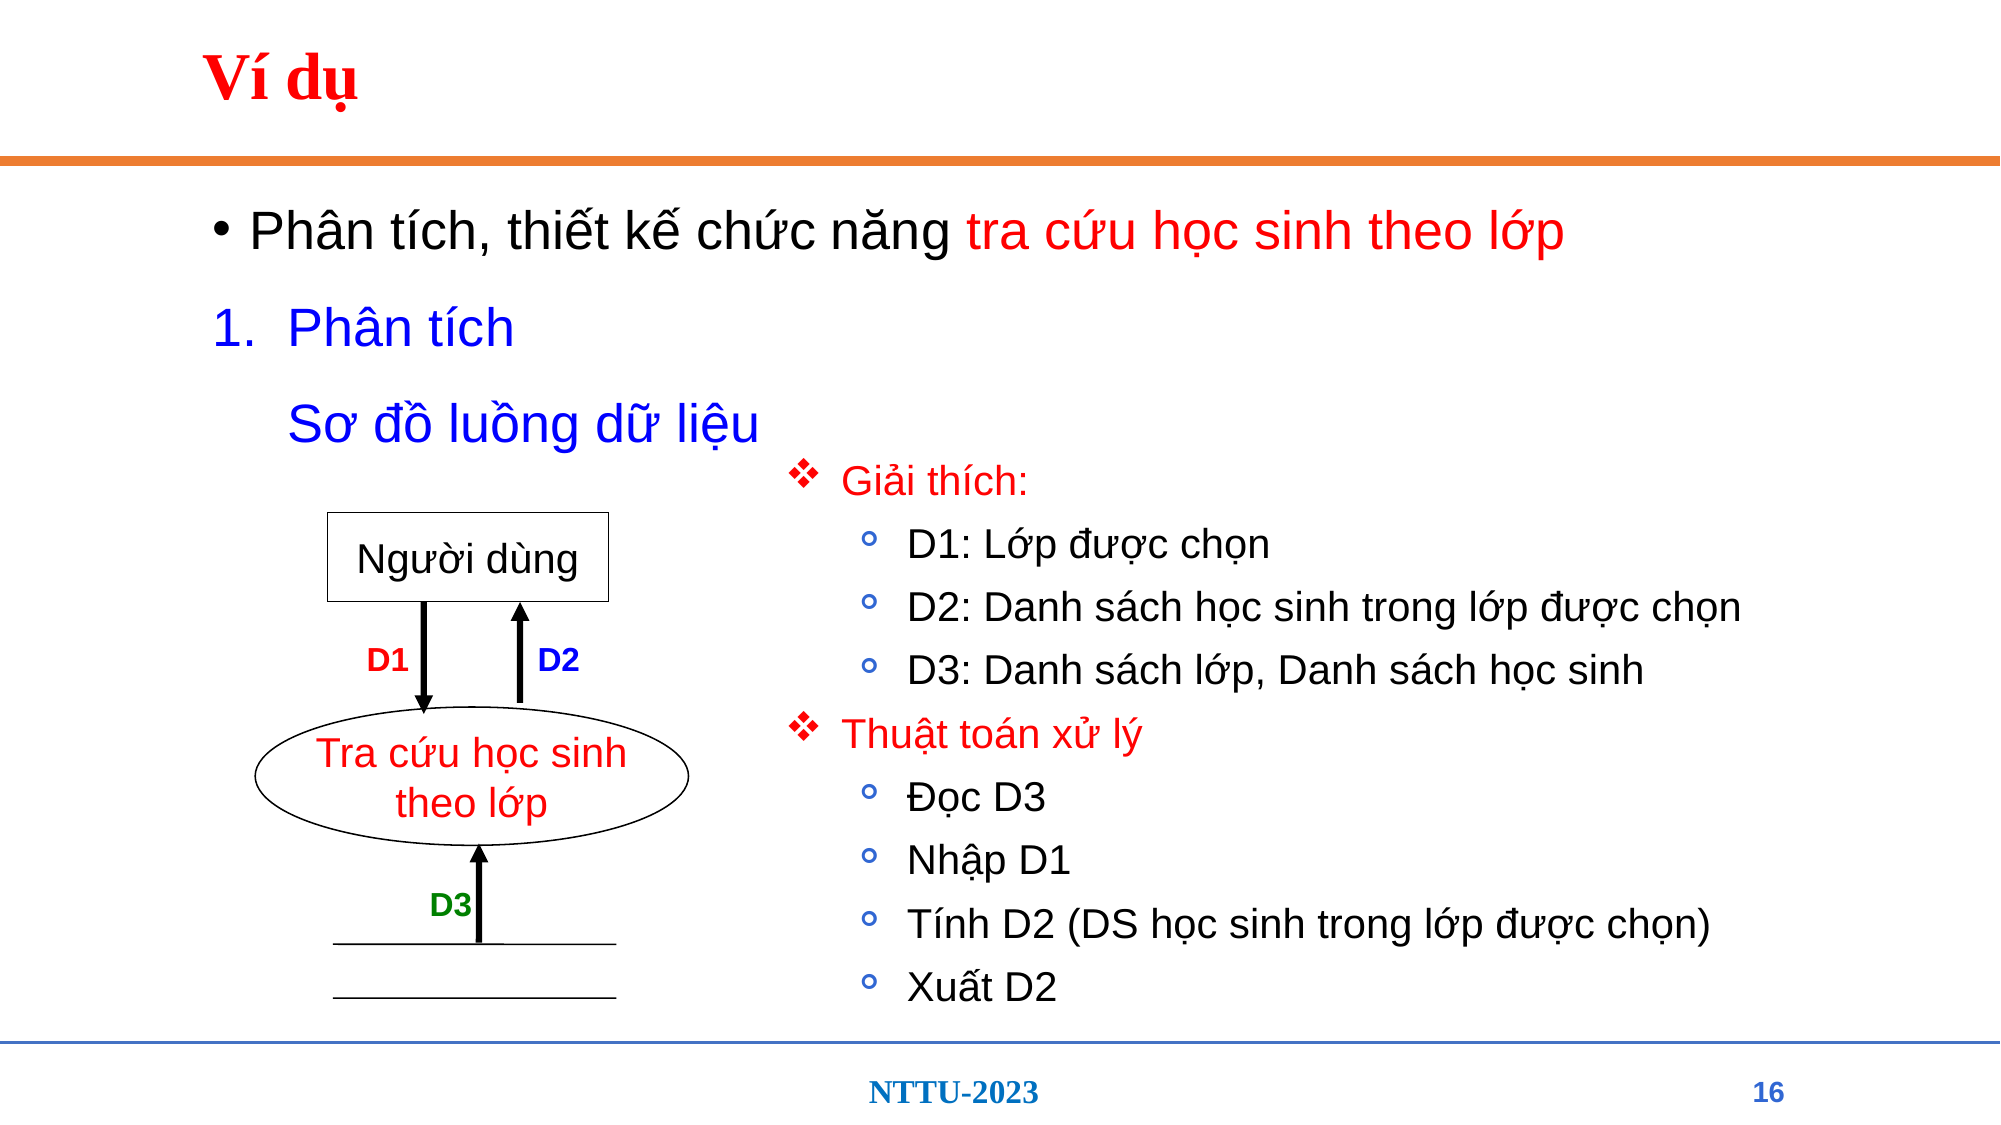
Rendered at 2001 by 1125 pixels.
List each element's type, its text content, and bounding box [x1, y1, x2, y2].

list Phân tích, thiết kế chức năng tra cứu học sinh theo lớp Phân tích Sơ đồ luồng dữ liệu [197, 175, 1803, 861]
slide_number 16 [1734, 1063, 1804, 1118]
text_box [255, 512, 689, 999]
text_box Giải thích: D1: Lớp được chọn D2: Danh sách học sinh trong lớp được chọn D3: Danh sách lớp, Danh sách học sinh Thuật toán xử lý Đọc D3 Nhập D1 Tính D2 (DS học sinh trong lớp được chọn) Xuất D2 [770, 440, 1803, 1054]
title Ví dụ [187, 33, 1813, 122]
